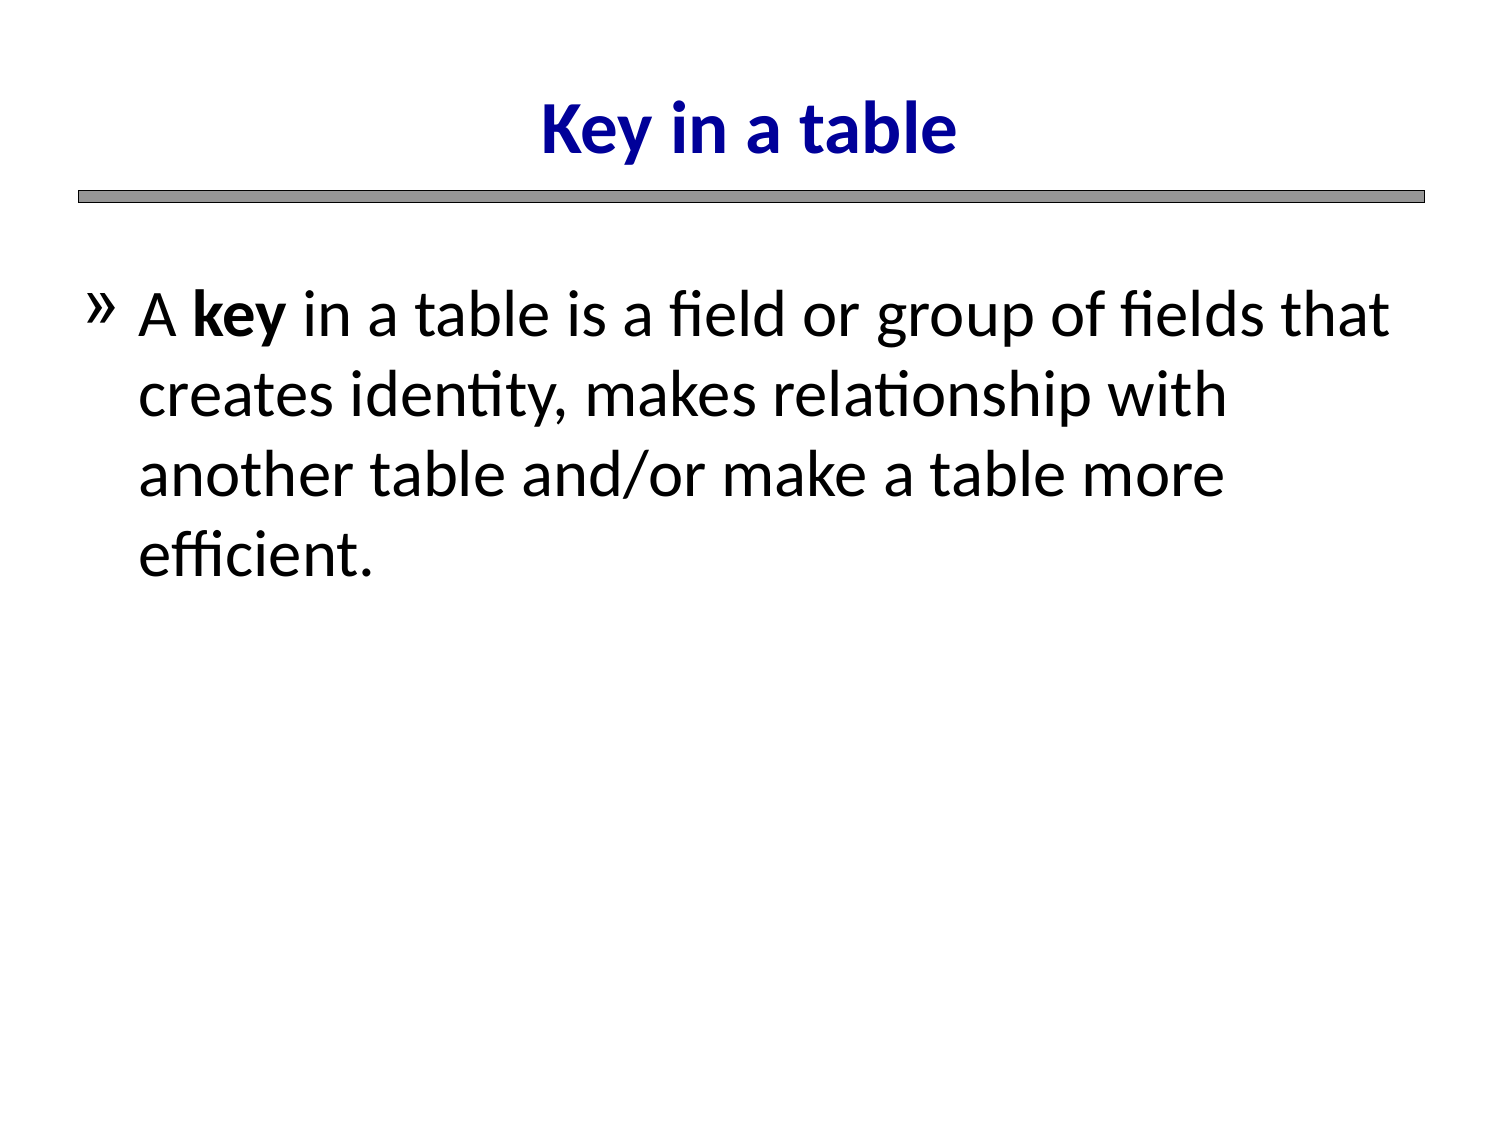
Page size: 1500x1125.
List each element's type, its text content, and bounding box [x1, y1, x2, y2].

text_box [78, 190, 1425, 203]
title Key in a table [74, 0, 1426, 248]
list A key in a table is a field or group of fields that creates identity, makes relationship with another table and/or make a table more efficient. [74, 261, 1426, 1125]
